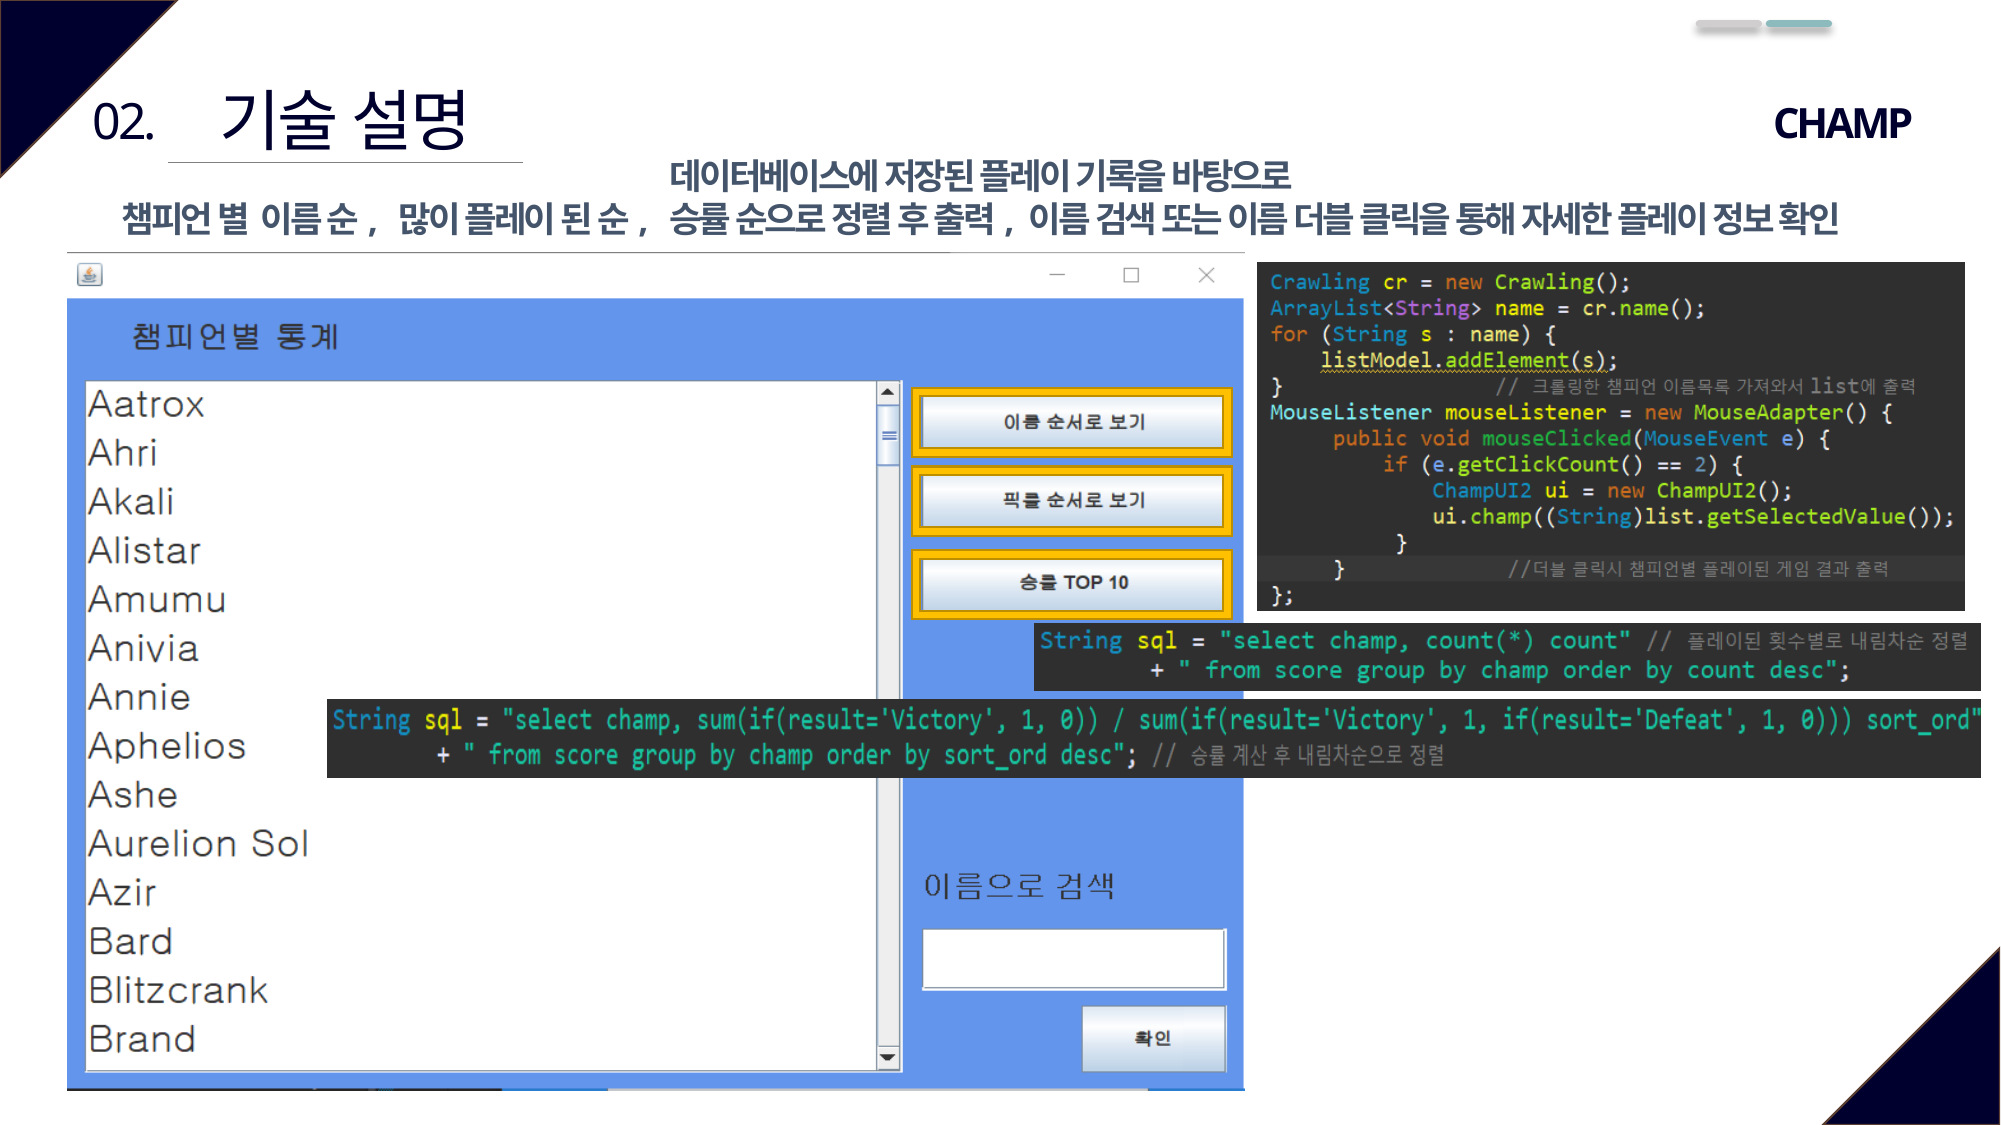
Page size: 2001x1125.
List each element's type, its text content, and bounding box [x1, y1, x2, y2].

text_box 02. [78, 81, 172, 157]
text_box 기술 설명 [204, 163, 487, 167]
picture [67, 252, 1981, 1091]
text_box 데이터베이스에 저장된 플레이 기록을 바탕으로 챔피언 별 이름 순, 많이 플레이 된 순, 승률 순으로 정렬 후 출력, 이름 검색 또는 이름 더블 클릭을 통해 자세한 플레이 정보 확인 [106, 146, 1857, 247]
picture [1257, 262, 1965, 611]
text_box 기술 설명 [204, 71, 487, 162]
text_box CHAMP [1758, 89, 1929, 155]
